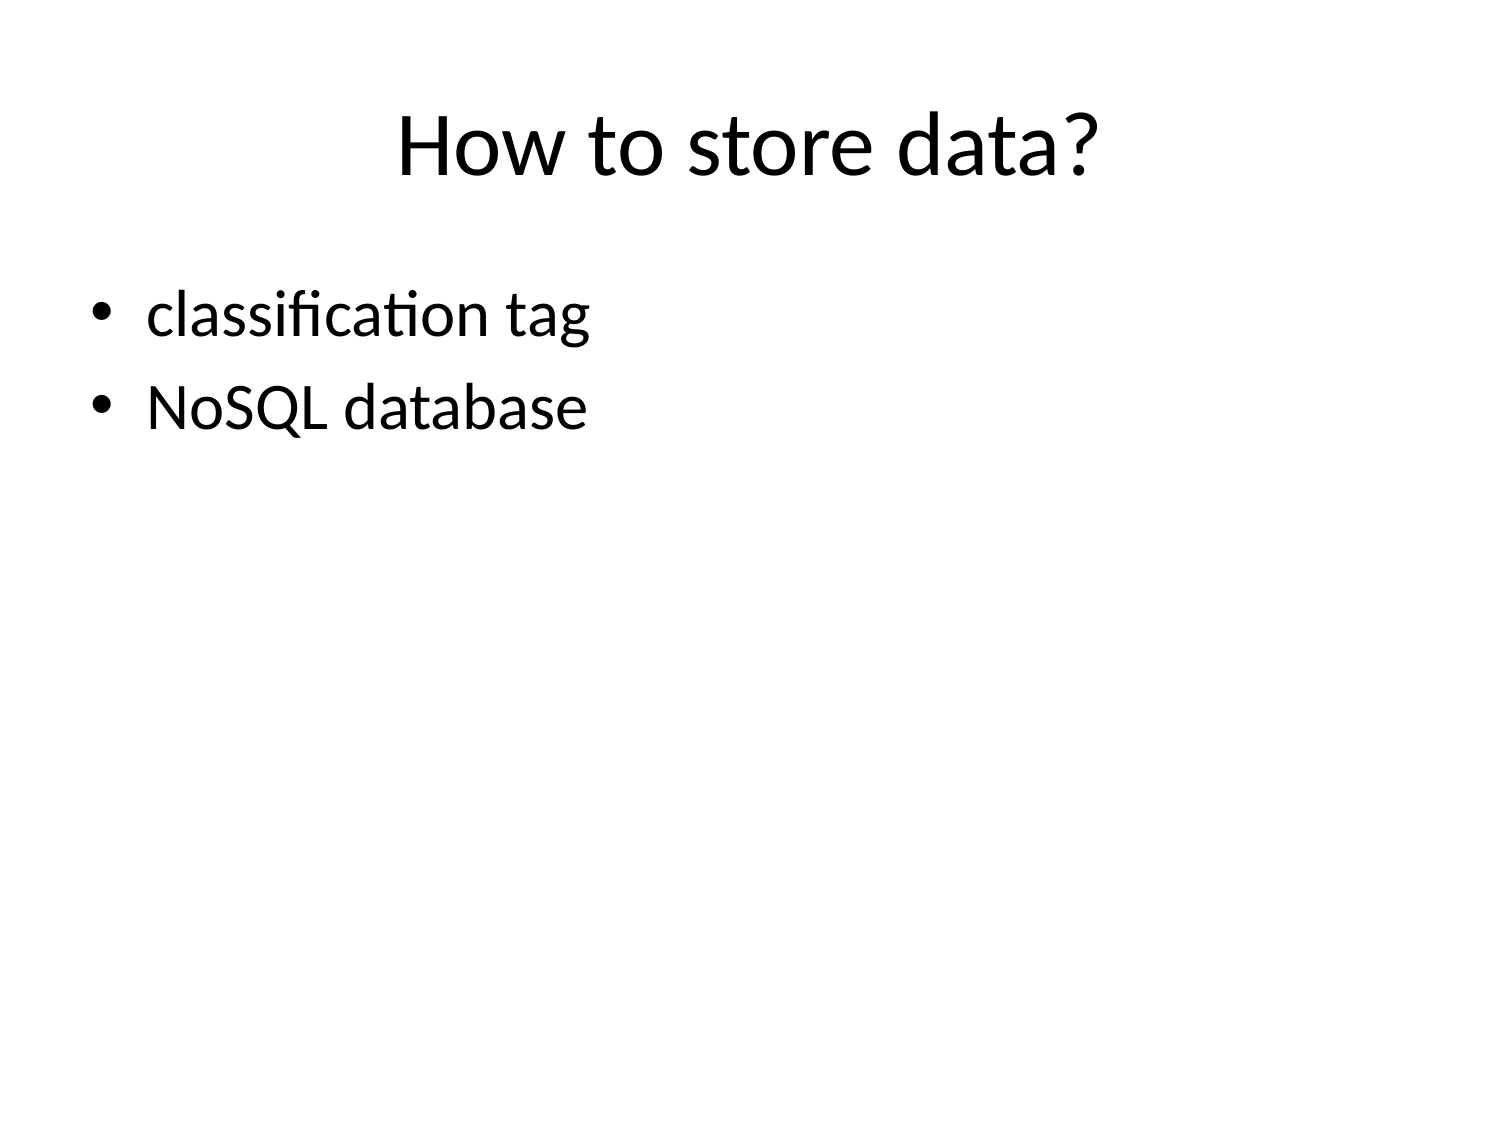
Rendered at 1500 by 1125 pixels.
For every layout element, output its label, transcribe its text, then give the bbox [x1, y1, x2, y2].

list classification tag NoSQL database [75, 262, 1425, 1005]
title How to store data? [75, 45, 1425, 233]
